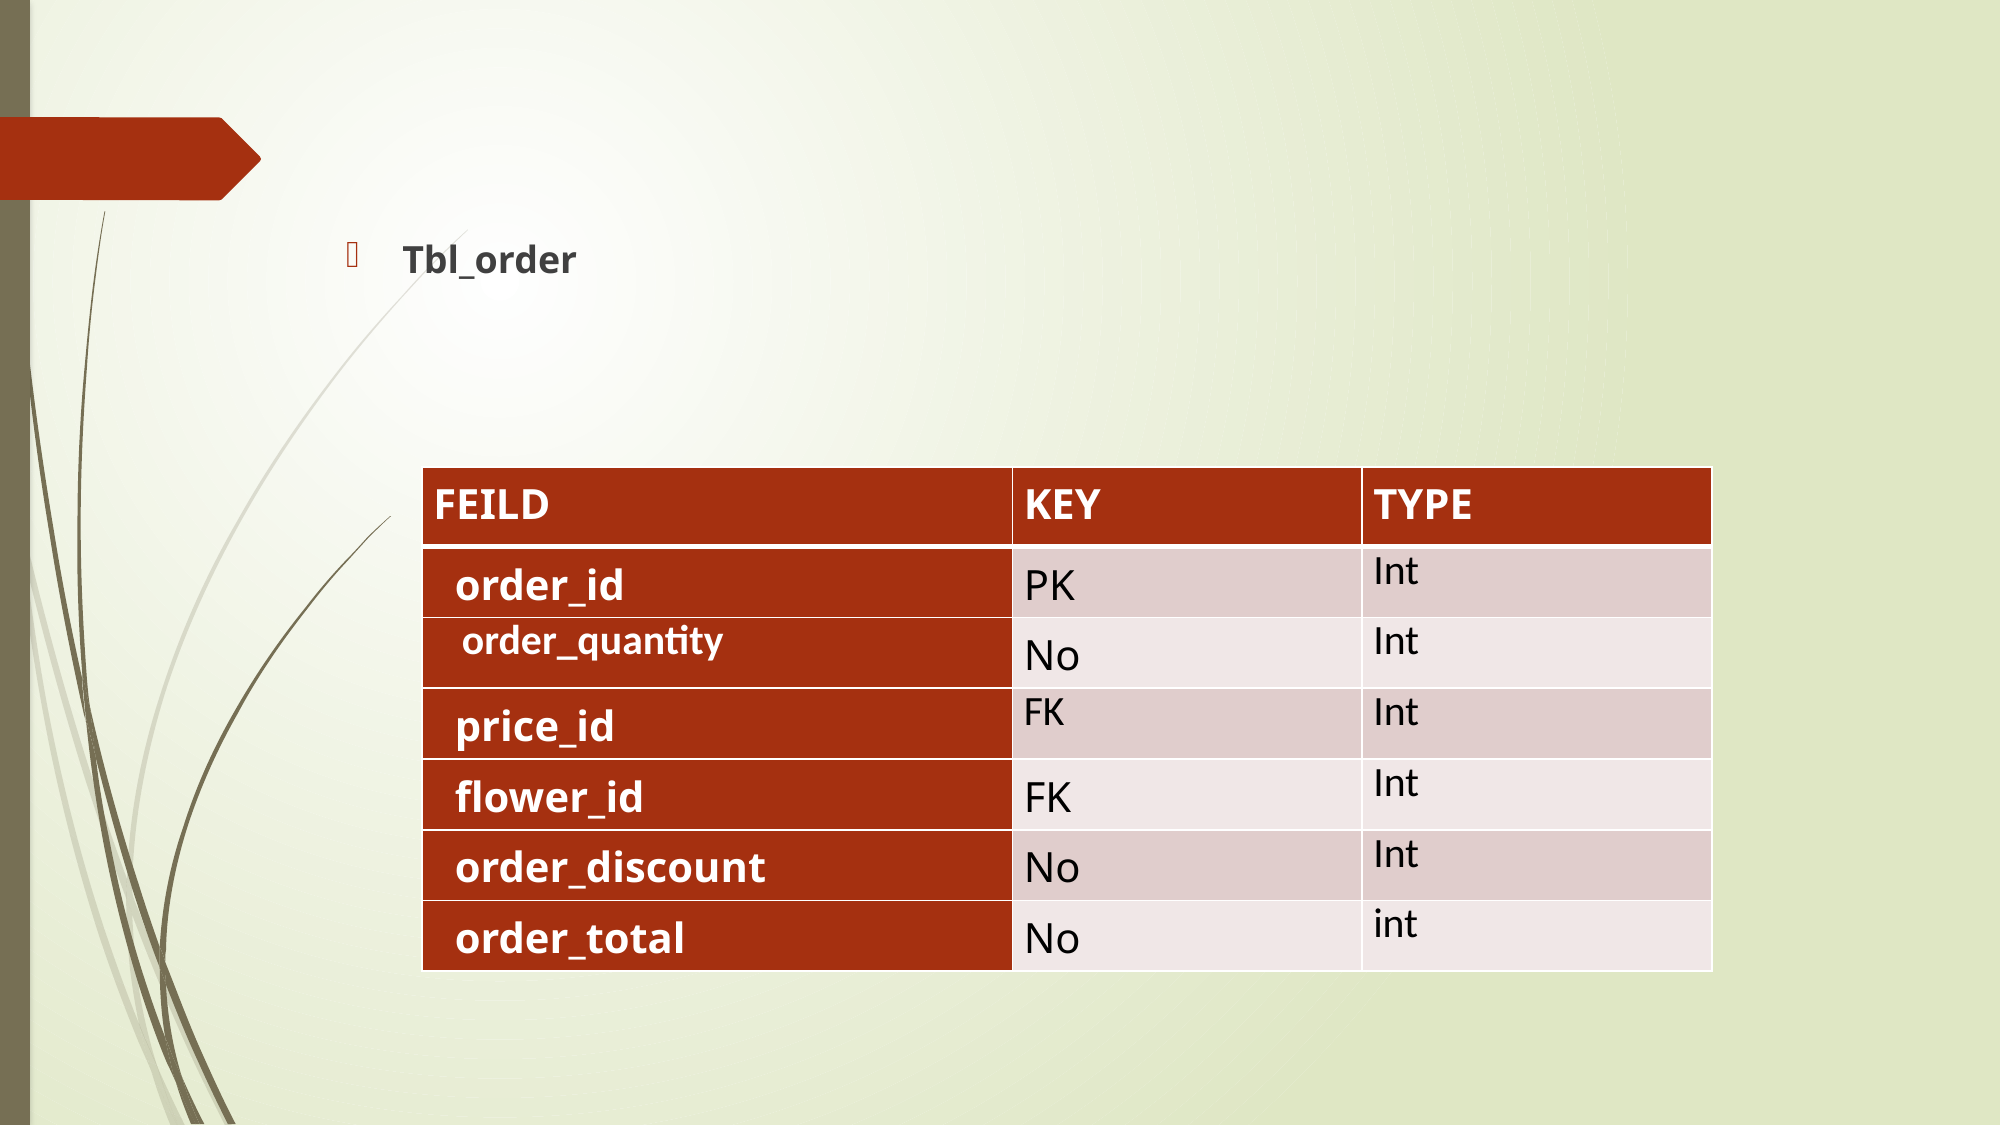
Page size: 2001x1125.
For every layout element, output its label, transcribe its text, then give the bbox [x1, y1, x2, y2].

table_cell Int [1363, 760, 1711, 829]
table_cell order_quantity [423, 618, 1012, 687]
table_cell Int [1363, 549, 1711, 617]
list Tbl_order [330, 228, 1888, 970]
table_header FEILD [423, 468, 1012, 544]
table_cell Int [1363, 689, 1711, 758]
table_cell Int [1363, 831, 1711, 900]
table_cell Int [1363, 618, 1711, 687]
table_cell No [1013, 901, 1361, 970]
table_cell order_discount [423, 831, 1012, 900]
table_cell FK [1013, 760, 1361, 829]
table_cell No [1013, 831, 1361, 900]
table_header KEY [1013, 468, 1361, 544]
table_cell FK [1013, 689, 1361, 758]
table_cell order_total [423, 901, 1012, 970]
table_cell order_id [423, 549, 1012, 617]
table_cell PK [1013, 549, 1361, 617]
table_cell int [1363, 901, 1711, 970]
table_cell No [1013, 618, 1361, 687]
table_header TYPE [1363, 468, 1711, 544]
table_cell price_id [423, 689, 1012, 758]
table_cell flower_id [423, 760, 1012, 829]
